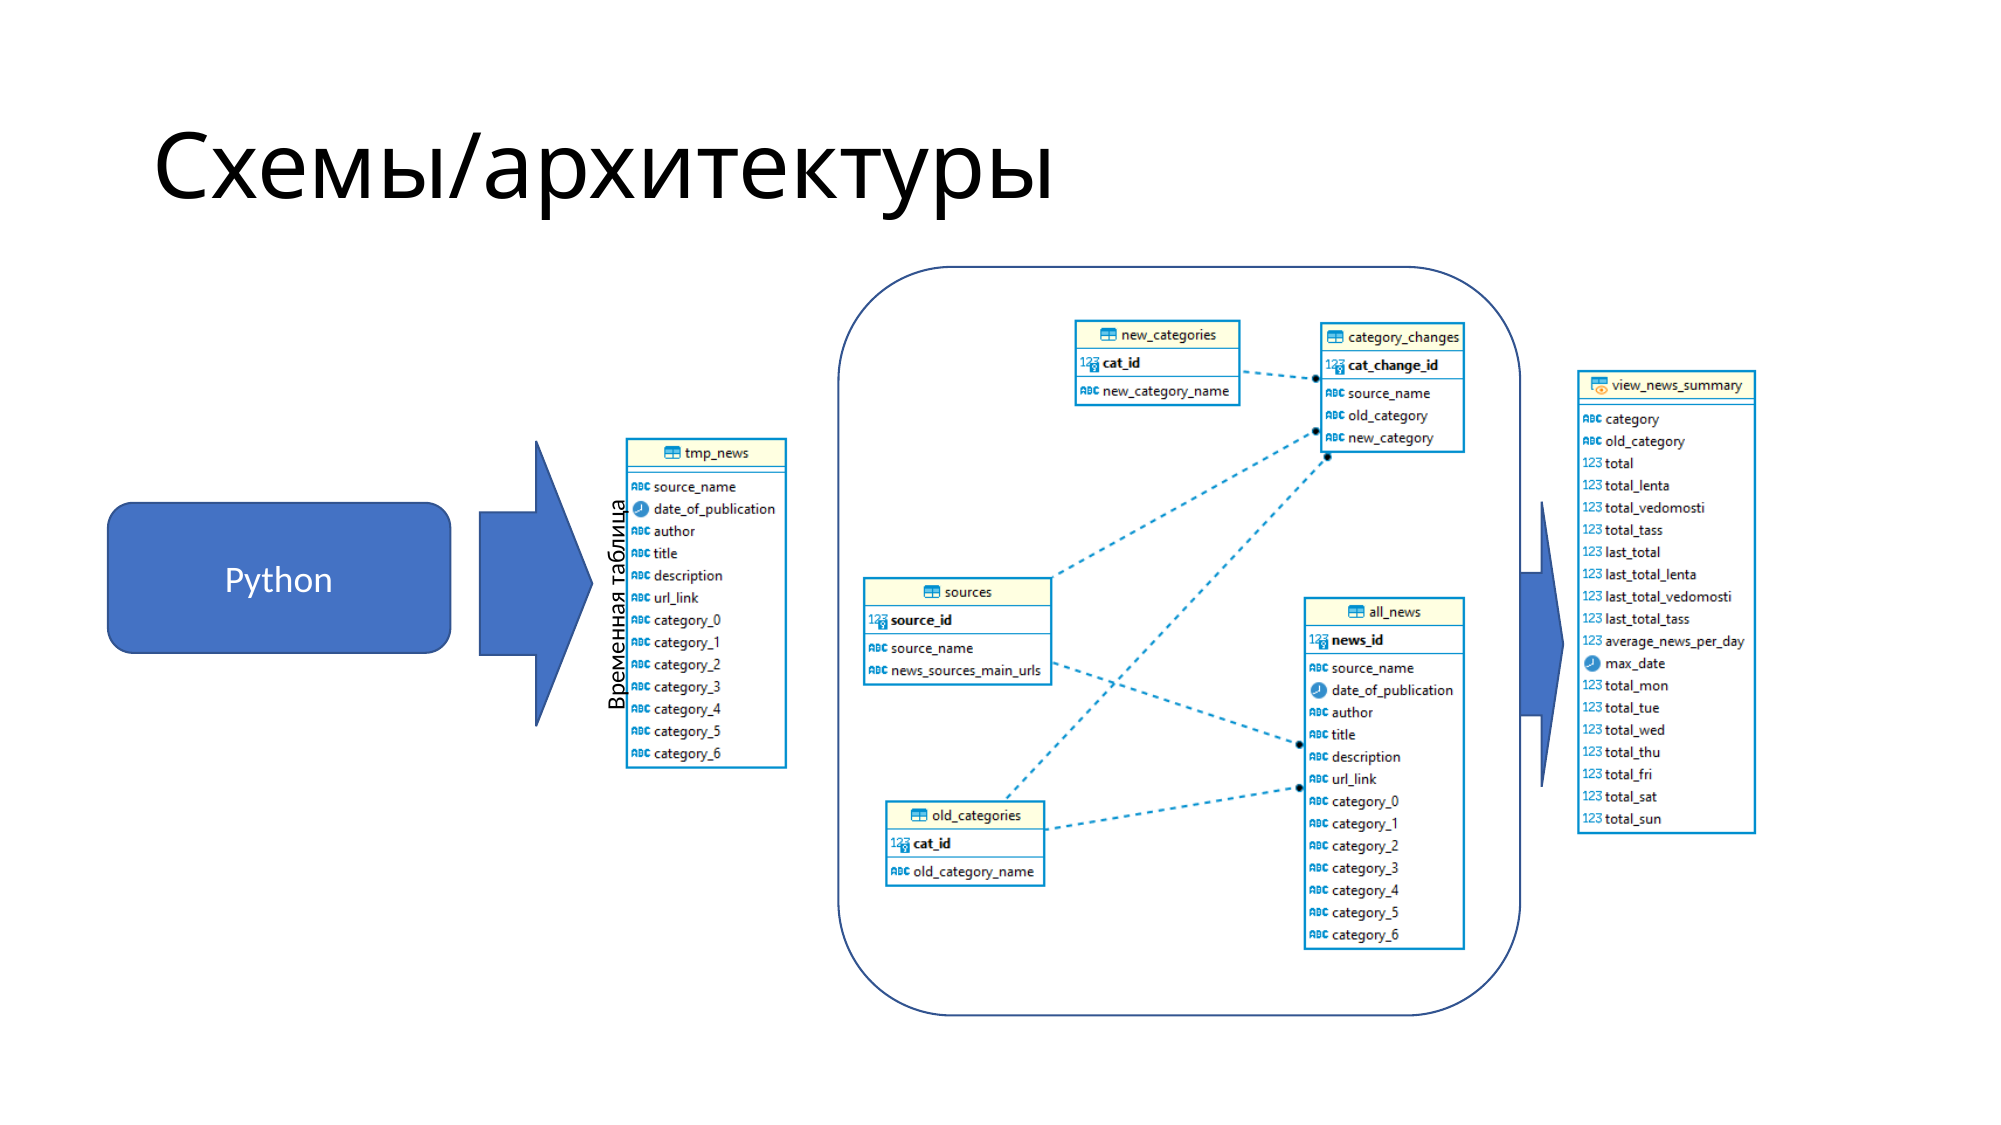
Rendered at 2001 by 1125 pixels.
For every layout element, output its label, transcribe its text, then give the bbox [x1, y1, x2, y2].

title Схемы/архитектуры [137, 59, 1863, 278]
picture [565, 280, 1838, 984]
text_box Python [106, 501, 452, 654]
text_box [896, 265, 1462, 280]
text_box [478, 440, 565, 727]
text_box [872, 984, 1487, 1017]
